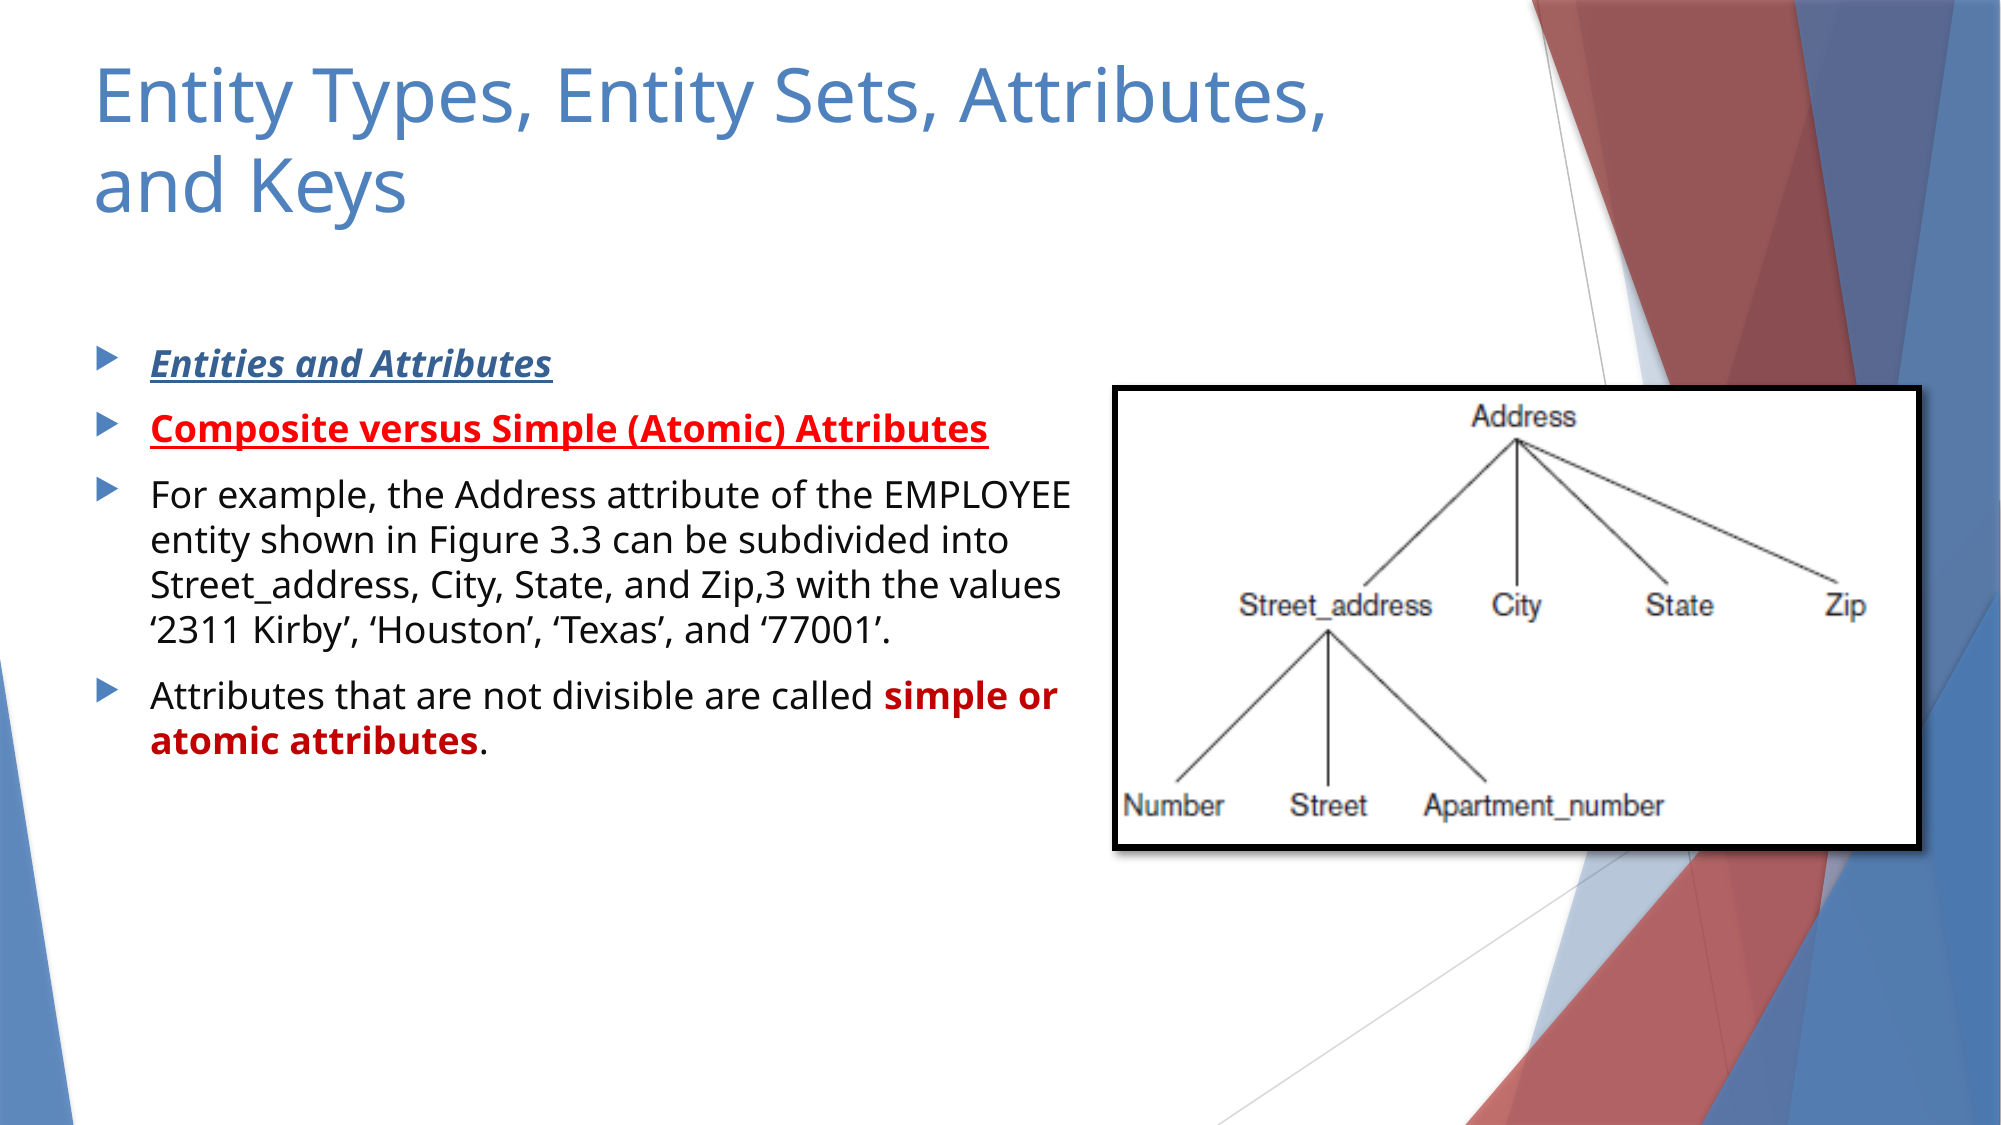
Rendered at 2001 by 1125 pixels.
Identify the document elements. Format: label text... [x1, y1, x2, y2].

title Entity Types, Entity Sets, Attributes, and Keys [78, 39, 1489, 257]
picture [1117, 390, 1917, 845]
list Entities and Attributes Composite versus Simple (Atomic) Attributes For example, the Address attribute of the EMPLOYEE entity shown in Figure 3.3 can be subdivided into Street_address, City, State, and Zip,3 with the values ‘2311 Kirby’, ‘Houston’, ‘Texas’, and ‘77001’. Attributes that are not divisible are called simple or atomic attributes. [78, 266, 1088, 1020]
